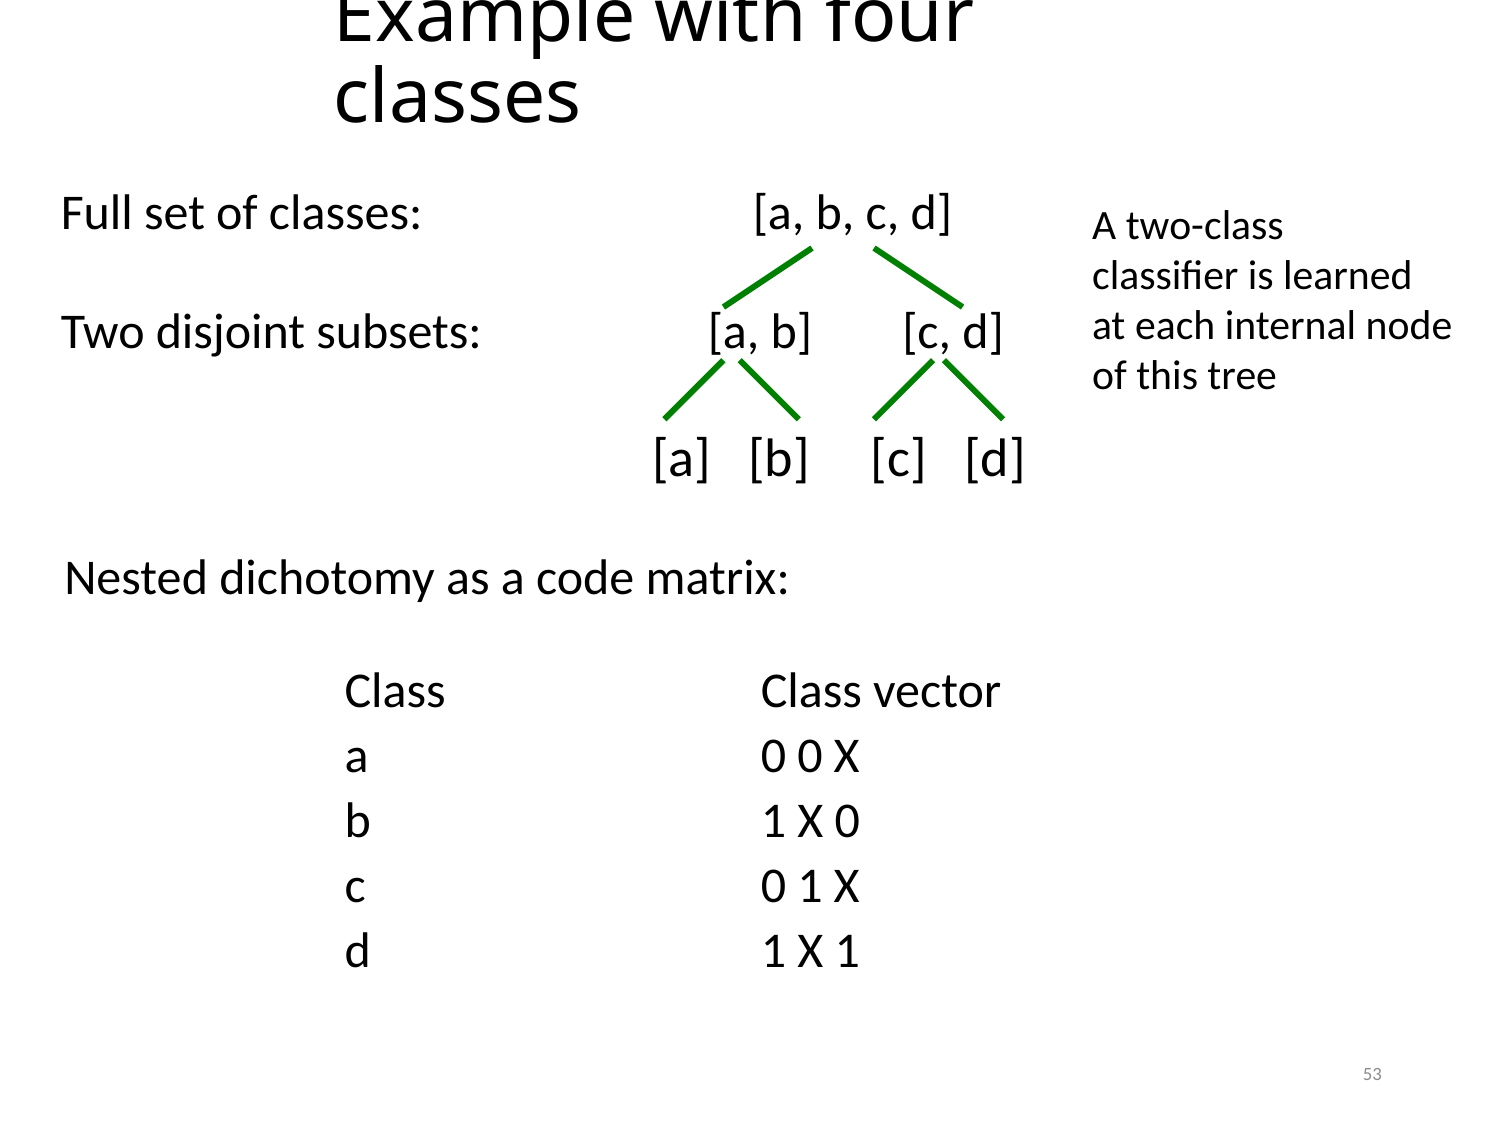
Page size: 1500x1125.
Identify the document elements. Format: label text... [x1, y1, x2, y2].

list Full set of classes: [a, b, c, d] [45, 179, 1093, 297]
table_cell b [330, 793, 746, 858]
table_header Class vector [746, 663, 1162, 728]
table_cell 1 X 1 [746, 923, 1162, 988]
list Nested dichotomy as a code matrix: [49, 544, 1349, 663]
table_cell 0 1 X [746, 858, 1162, 923]
table_cell d [330, 923, 746, 988]
text_box A two-class classifier is learned at each internal node of this tree [1077, 190, 1468, 406]
table_header Class [330, 663, 746, 728]
list Two disjoint subsets: [a, b] [c, d] [45, 297, 1346, 416]
table_cell c [330, 858, 746, 923]
slide_number 53 [1059, 1042, 1397, 1103]
table_cell 0 0 X [746, 728, 1162, 793]
title Example with four classes [318, 0, 1188, 152]
table_cell a [330, 728, 746, 793]
list [a] [b] [c] [d] [196, 421, 1163, 540]
table_cell 1 X 0 [746, 793, 1162, 858]
